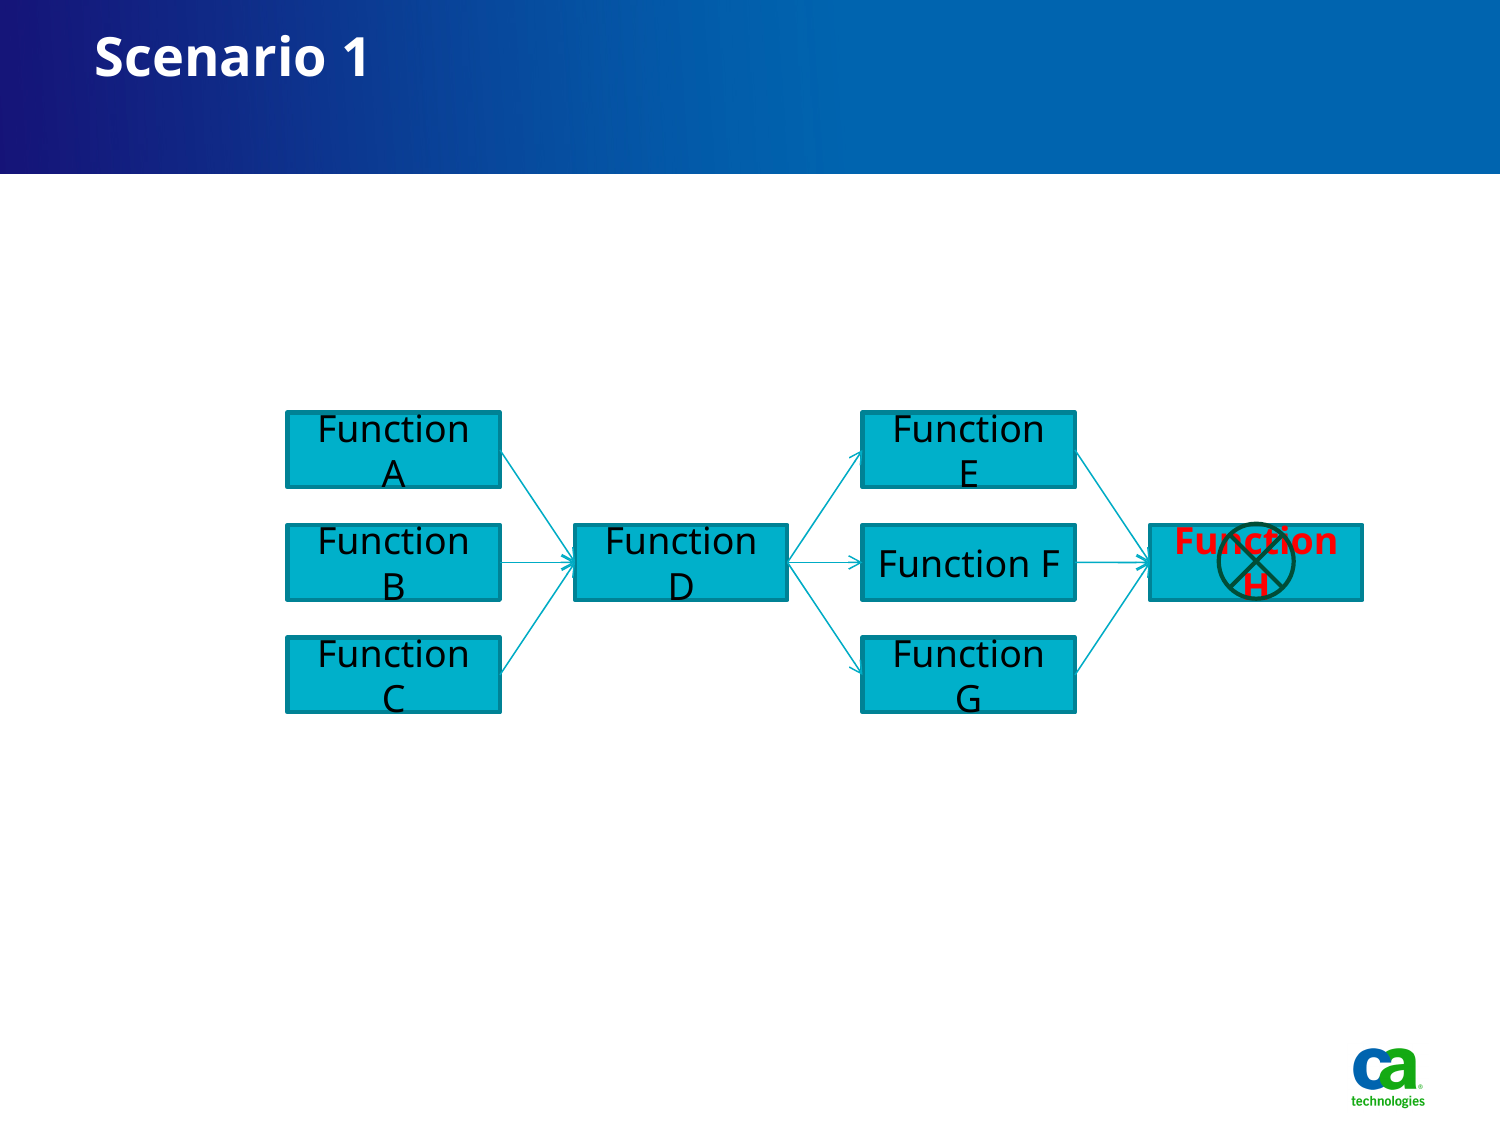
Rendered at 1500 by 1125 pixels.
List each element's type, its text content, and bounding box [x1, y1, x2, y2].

title Scenario 1 [94, 29, 1427, 151]
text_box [499, 449, 576, 561]
text_box Function F [866, 523, 1069, 602]
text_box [1074, 449, 1151, 561]
text_box Function H [1154, 523, 1364, 602]
text_box Function D [579, 523, 782, 602]
picture [1347, 1043, 1429, 1113]
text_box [499, 562, 576, 676]
text_box Function C [285, 635, 502, 714]
picture [0, 0, 1500, 174]
text_box Function B [285, 523, 494, 602]
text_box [1074, 562, 1151, 676]
text_box Function E [860, 410, 1077, 489]
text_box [787, 562, 863, 676]
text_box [787, 449, 863, 561]
text_box Function A [285, 410, 502, 489]
text_box [1216, 521, 1296, 601]
text_box Function G [860, 635, 1077, 714]
